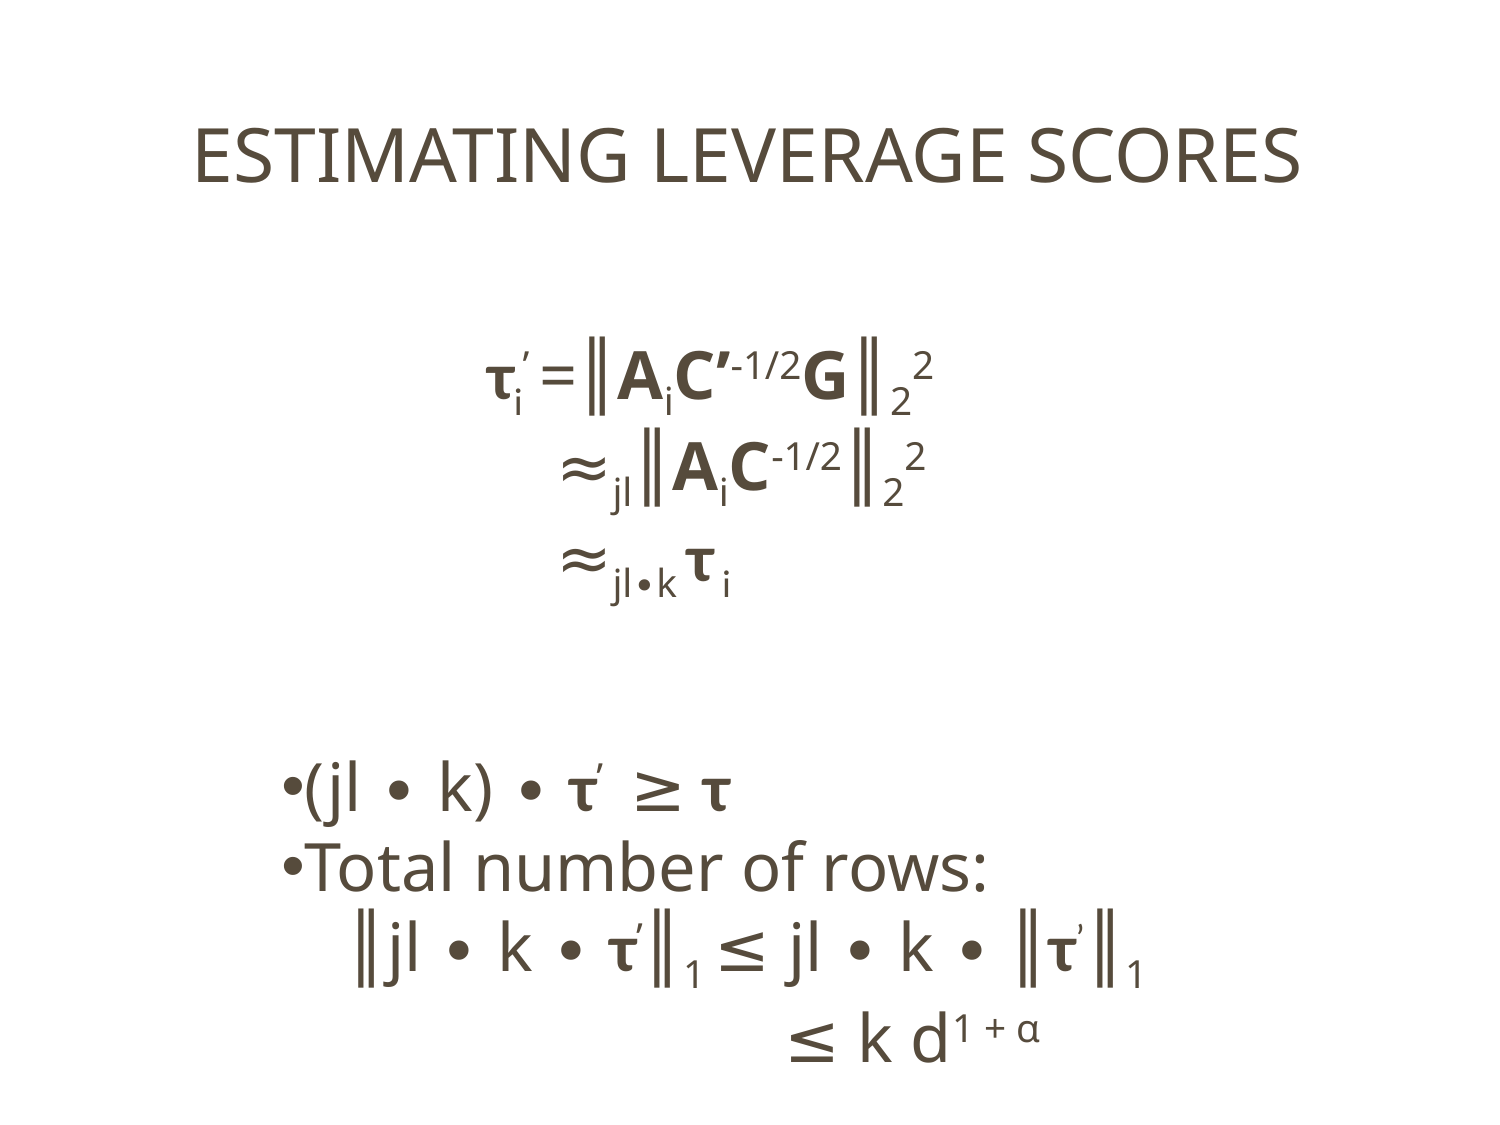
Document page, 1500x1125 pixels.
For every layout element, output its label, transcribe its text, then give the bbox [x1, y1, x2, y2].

text_box (jl ∙ k) ∙ τ’ ≥ τ Total number of rows: ║jl ∙ k ∙ τ’║1 ≤ jl ∙ k ∙ ║τ’║1 ≤ k d1 + α [266, 737, 1229, 1075]
text_box τi’ =║AiC’-1/2G║22 ≈jl║AiC-1/2║22 ≈jl∙k τ i [472, 324, 1023, 600]
title Estimating Leverage scores [69, 66, 1425, 238]
